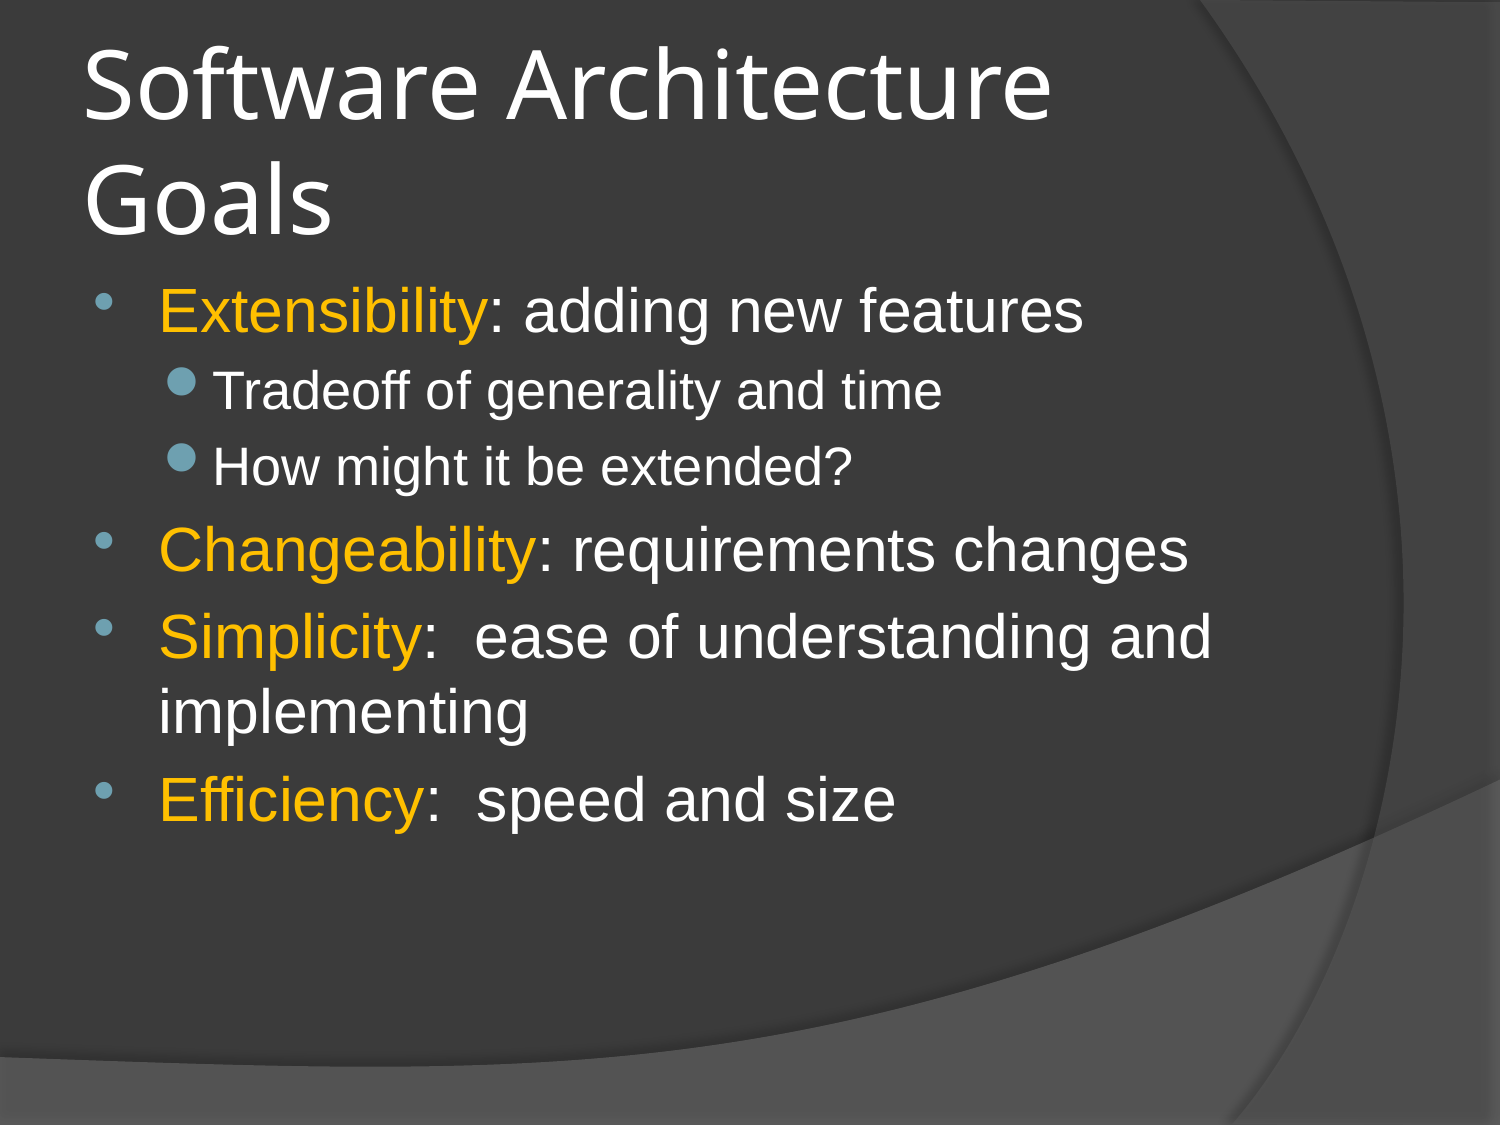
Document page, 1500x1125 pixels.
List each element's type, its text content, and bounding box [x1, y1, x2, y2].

list Extensibility: adding new features Tradeoff of generality and time How might it be extended? Changeability: requirements changes Simplicity: ease of understanding and implementing Efficiency: speed and size [75, 262, 1300, 1005]
title Software Architecture Goals [75, 45, 1300, 233]
